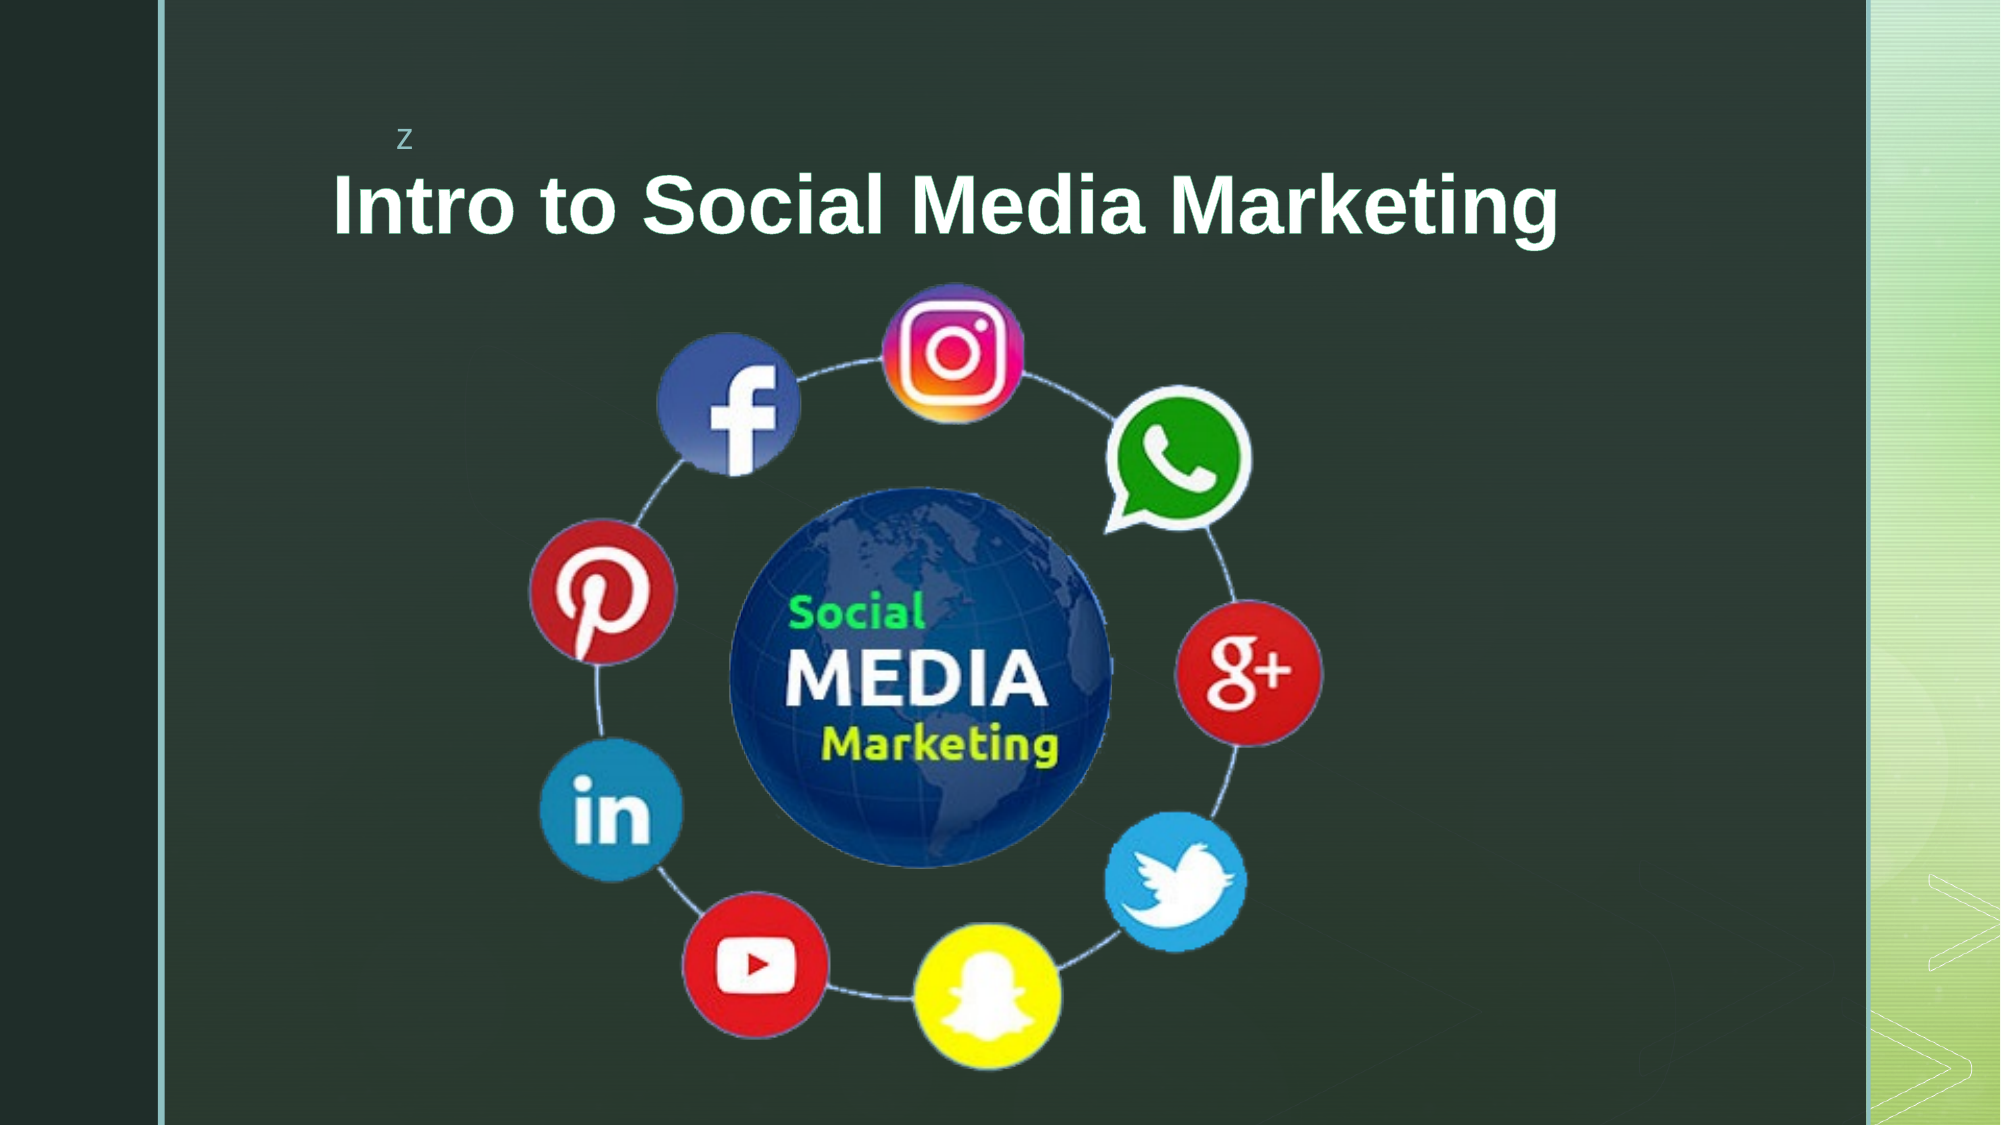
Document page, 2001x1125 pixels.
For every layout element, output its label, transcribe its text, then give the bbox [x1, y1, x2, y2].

text_box Intro to Social Media Marketing [294, 142, 1600, 258]
picture [499, 258, 1334, 1093]
picture [1871, 0, 2001, 1125]
